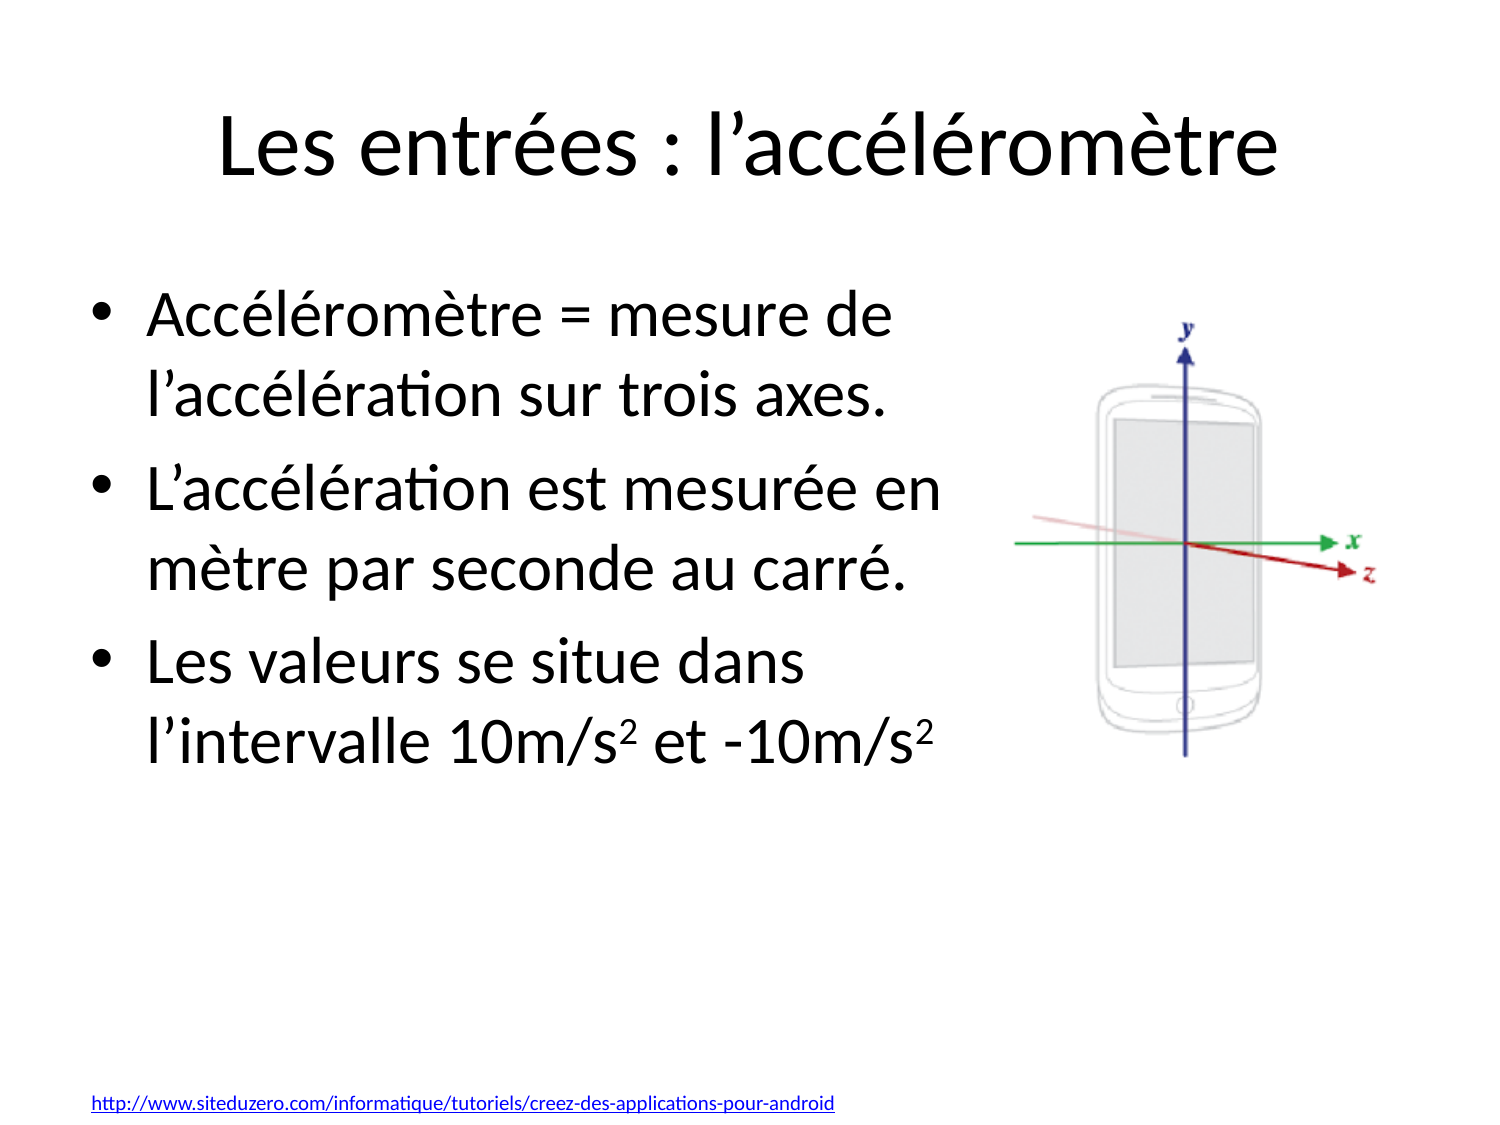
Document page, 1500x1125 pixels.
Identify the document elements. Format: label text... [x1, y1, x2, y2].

list Accéléromètre = mesure de l’accélération sur trois axes. L’accélération est mesurée en mètre par seconde au carré. Les valeurs se situe dans l’intervalle 10m/s2 et -10m/s2 [75, 262, 1425, 1005]
title Les entrées : l’accéléromètre [75, 45, 1425, 233]
picture [997, 302, 1430, 803]
